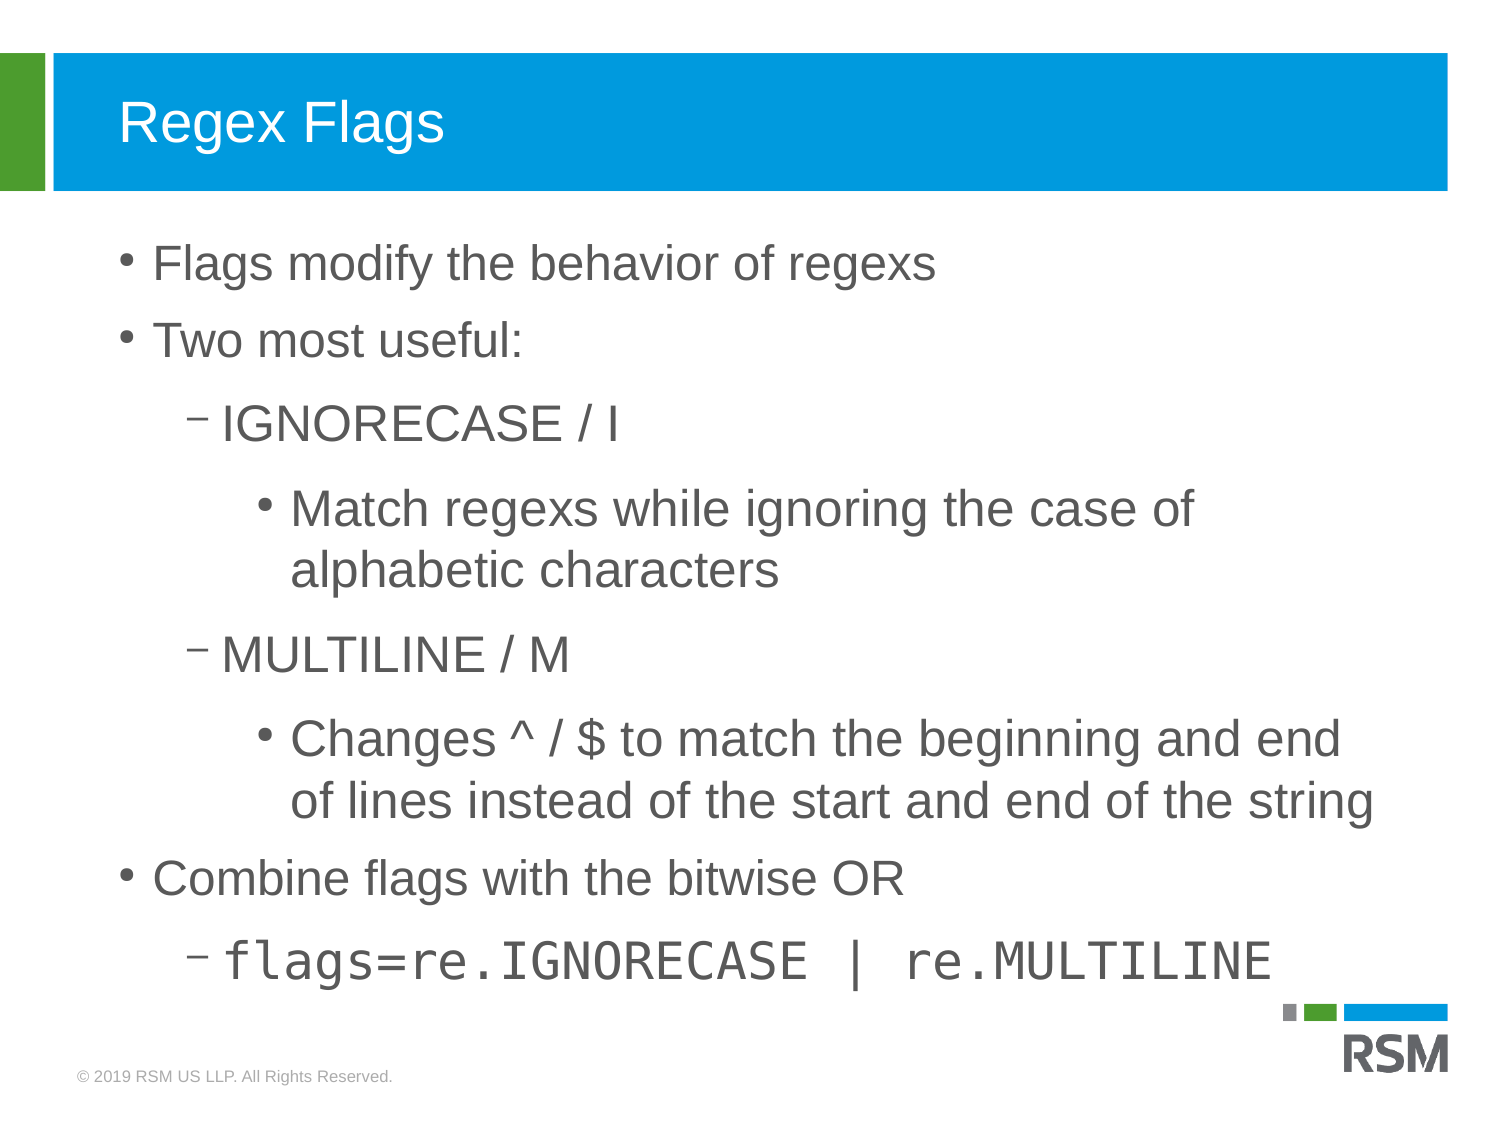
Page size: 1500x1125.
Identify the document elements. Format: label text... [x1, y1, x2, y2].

picture [0, 0, 1500, 1125]
list Flags modify the behavior of regexs Two most useful: IGNORECASE / I Match regexs while ignoring the case of alphabetic characters MULTILINE / M Changes ^ / $ to match the beginning and end of lines instead of the start and end of the string Combine flags with the bitwise OR flags=re.IGNORECASE | re.MULTILINE [103, 223, 1397, 1014]
title Regex Flags [103, 59, 1397, 188]
